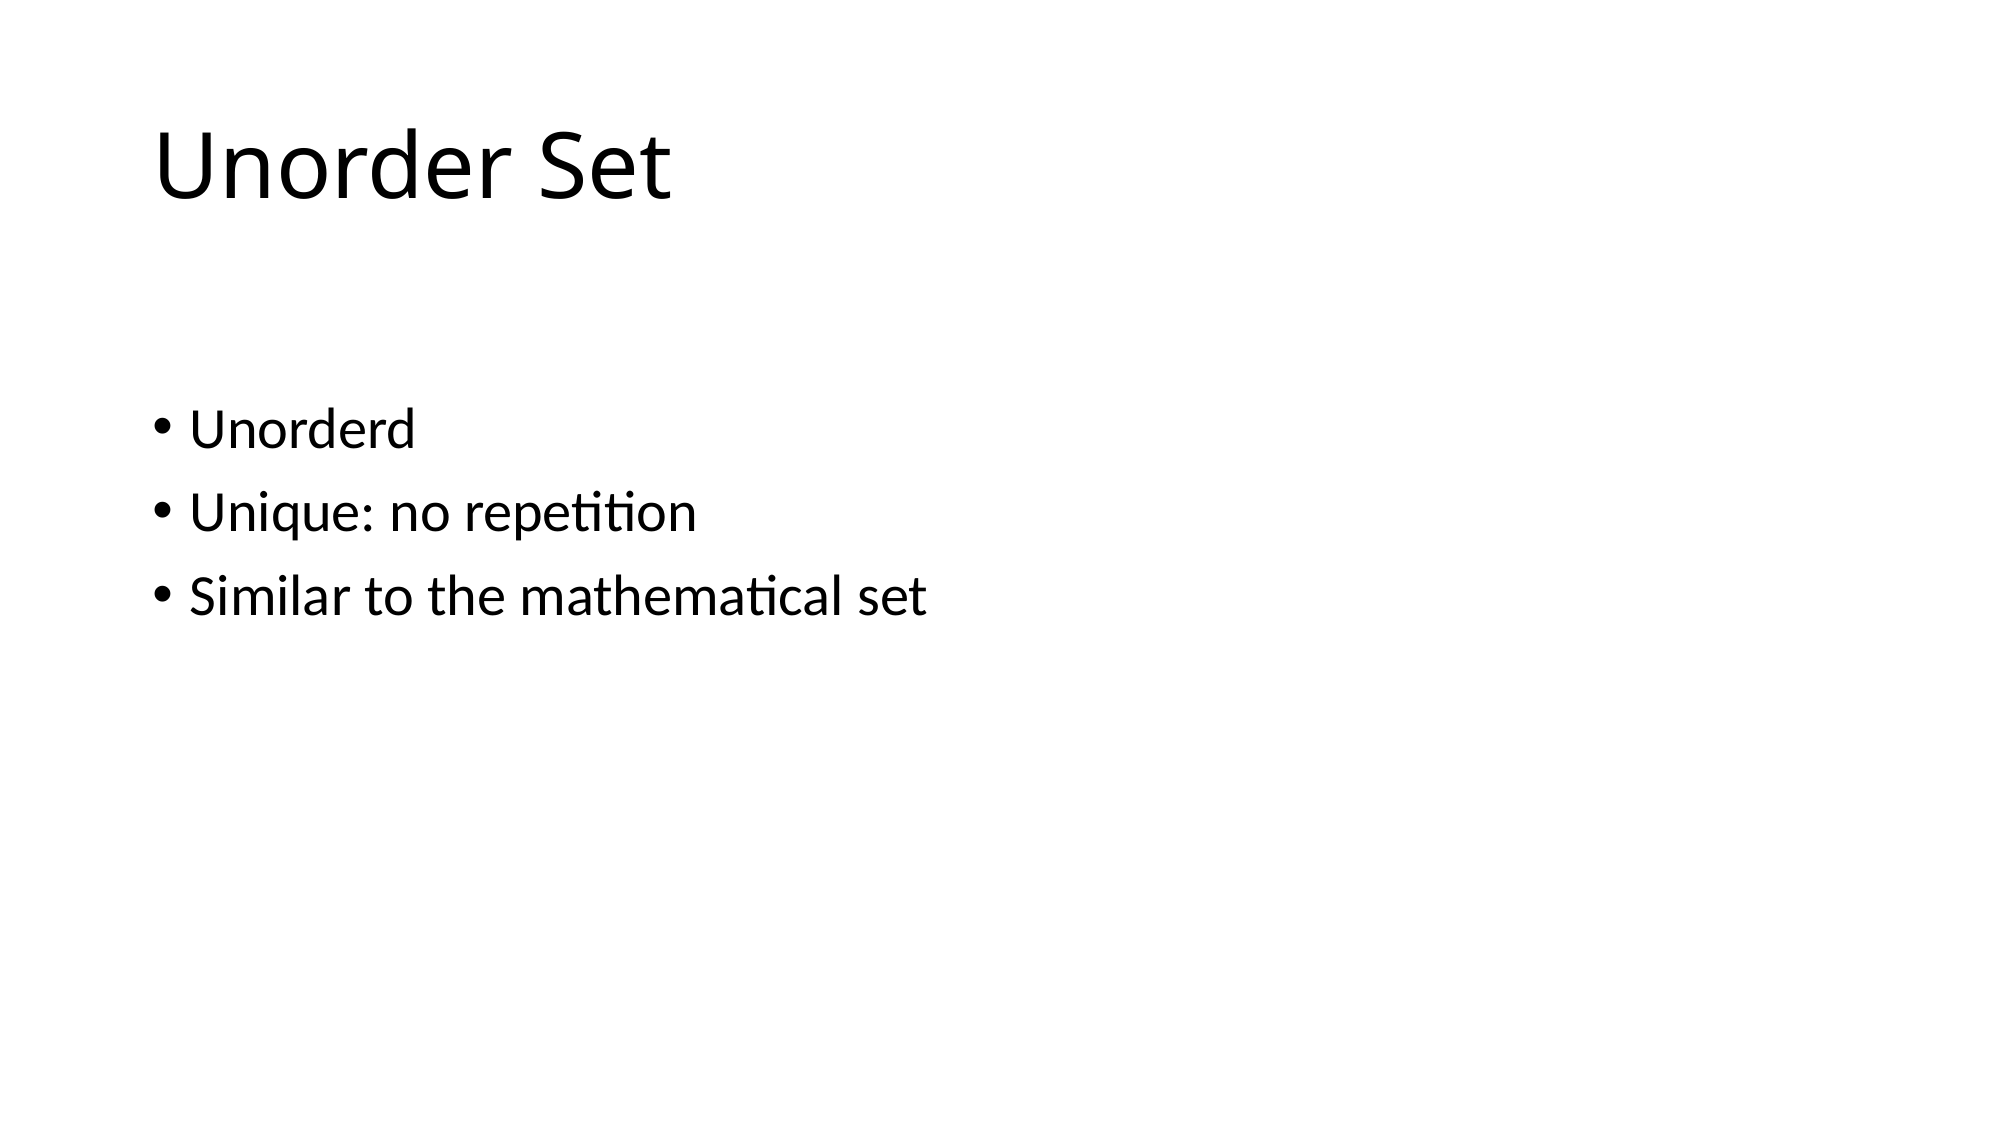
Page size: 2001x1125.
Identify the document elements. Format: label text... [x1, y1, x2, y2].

title Unorder Set [137, 59, 1863, 278]
list Unorderd Unique: no repetition Similar to the mathematical set [137, 299, 1863, 1014]
